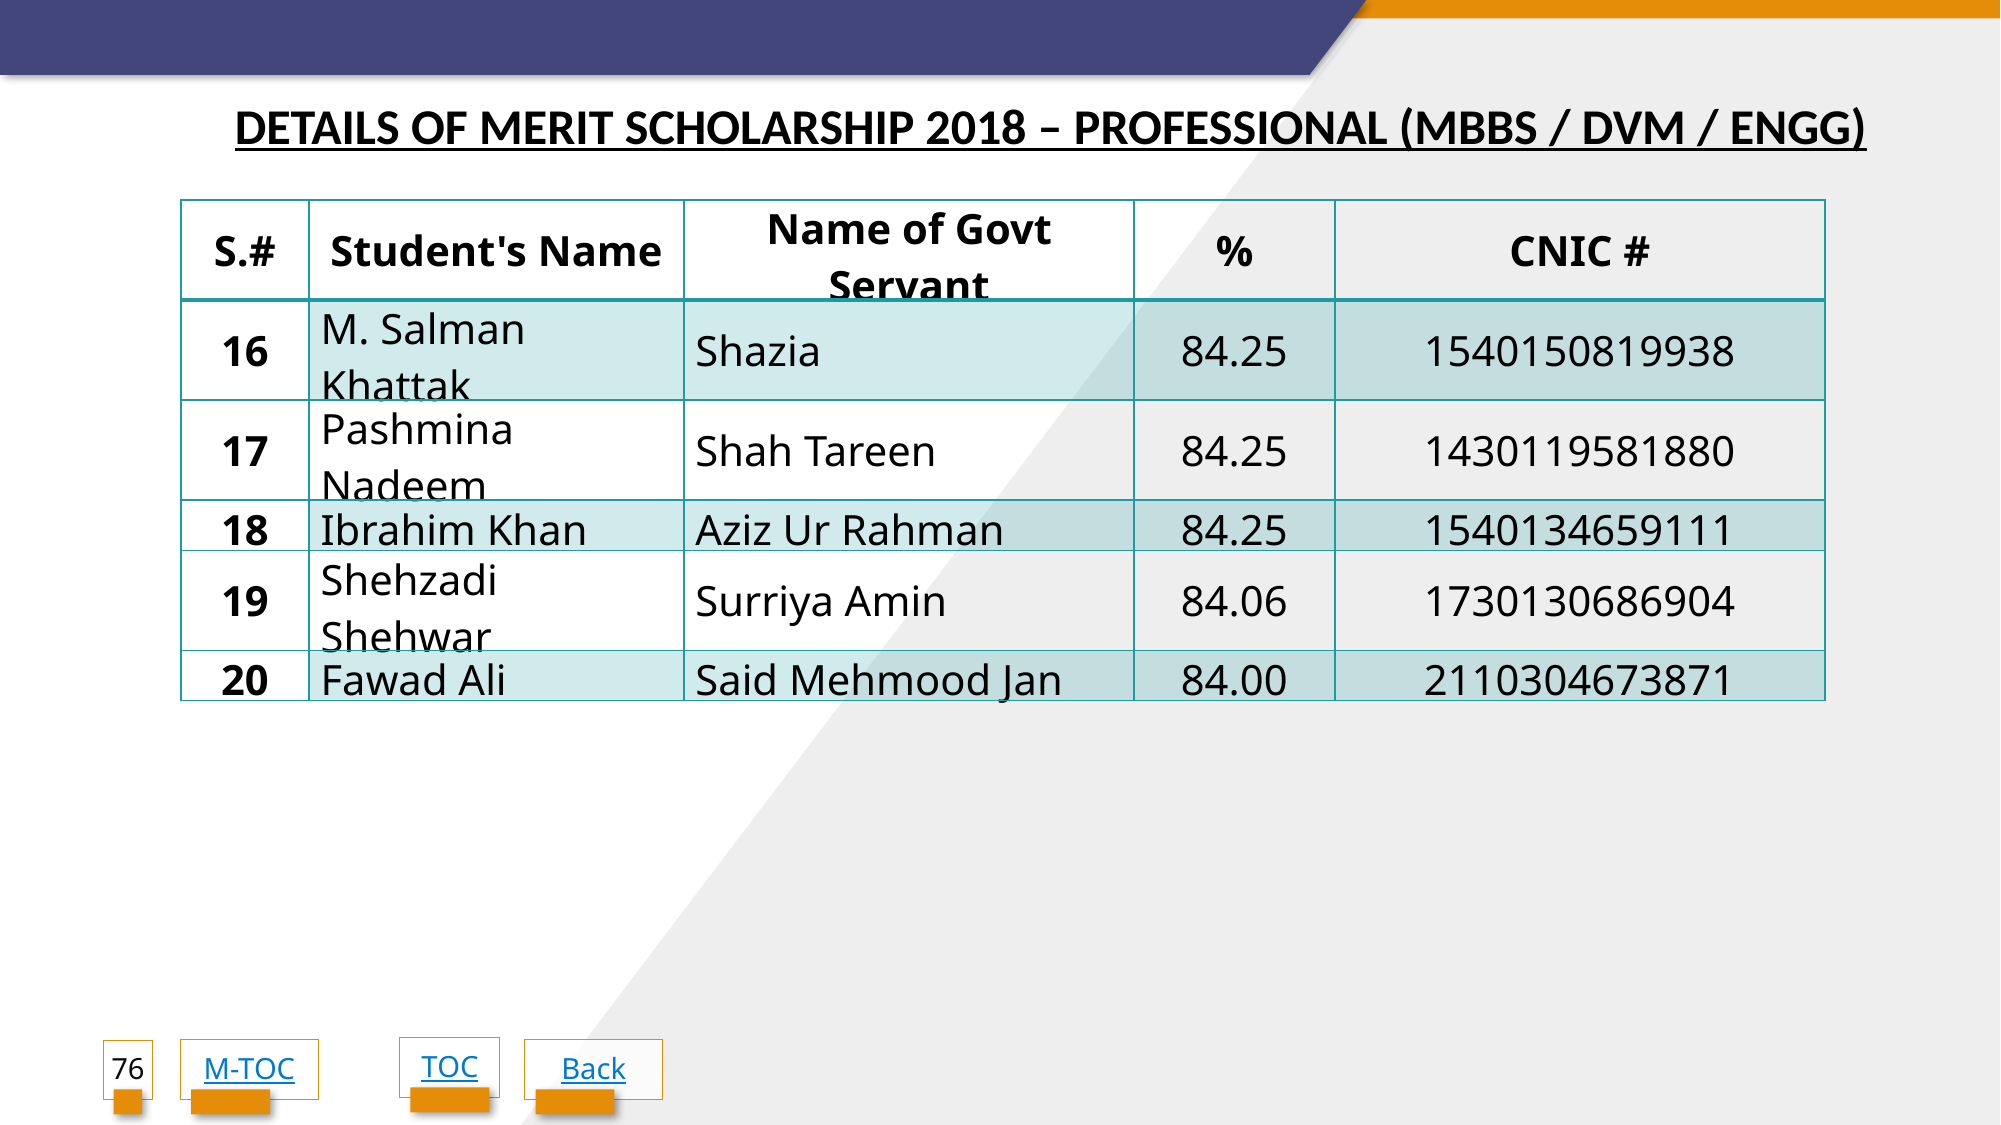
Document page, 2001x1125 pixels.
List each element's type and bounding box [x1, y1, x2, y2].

table_header [685, 201, 1133, 298]
table_cell [685, 401, 1133, 499]
table_cell [310, 401, 683, 499]
table_cell [182, 651, 308, 700]
table_header [1336, 201, 1824, 298]
table_header [310, 201, 683, 298]
table_cell [310, 302, 683, 399]
table_cell [182, 501, 308, 550]
table_cell [1135, 501, 1334, 550]
table_cell [1336, 302, 1824, 399]
table_cell [1336, 501, 1824, 550]
table_cell [1135, 302, 1334, 399]
text_box [524, 1039, 663, 1115]
table_header [182, 201, 308, 298]
text_box [399, 1037, 500, 1113]
table_cell [685, 651, 1133, 700]
table_header [1135, 201, 1334, 298]
table_cell [685, 302, 1133, 399]
table_cell [310, 501, 683, 550]
text_box [180, 1039, 319, 1115]
table_cell [310, 651, 683, 700]
table_cell [685, 551, 1133, 650]
table_cell [1135, 551, 1334, 650]
slide_number [103, 1040, 153, 1100]
table_cell [310, 551, 683, 650]
table_cell [1336, 551, 1824, 650]
table_cell [182, 551, 308, 650]
text_box [219, 82, 1883, 162]
text_box [113, 1089, 143, 1115]
table_cell [182, 302, 308, 399]
table_cell [1336, 401, 1824, 499]
table_cell [1135, 651, 1334, 700]
table_cell [1336, 651, 1824, 700]
table_cell [685, 501, 1133, 550]
table_cell [1135, 401, 1334, 499]
table_cell [182, 401, 308, 499]
